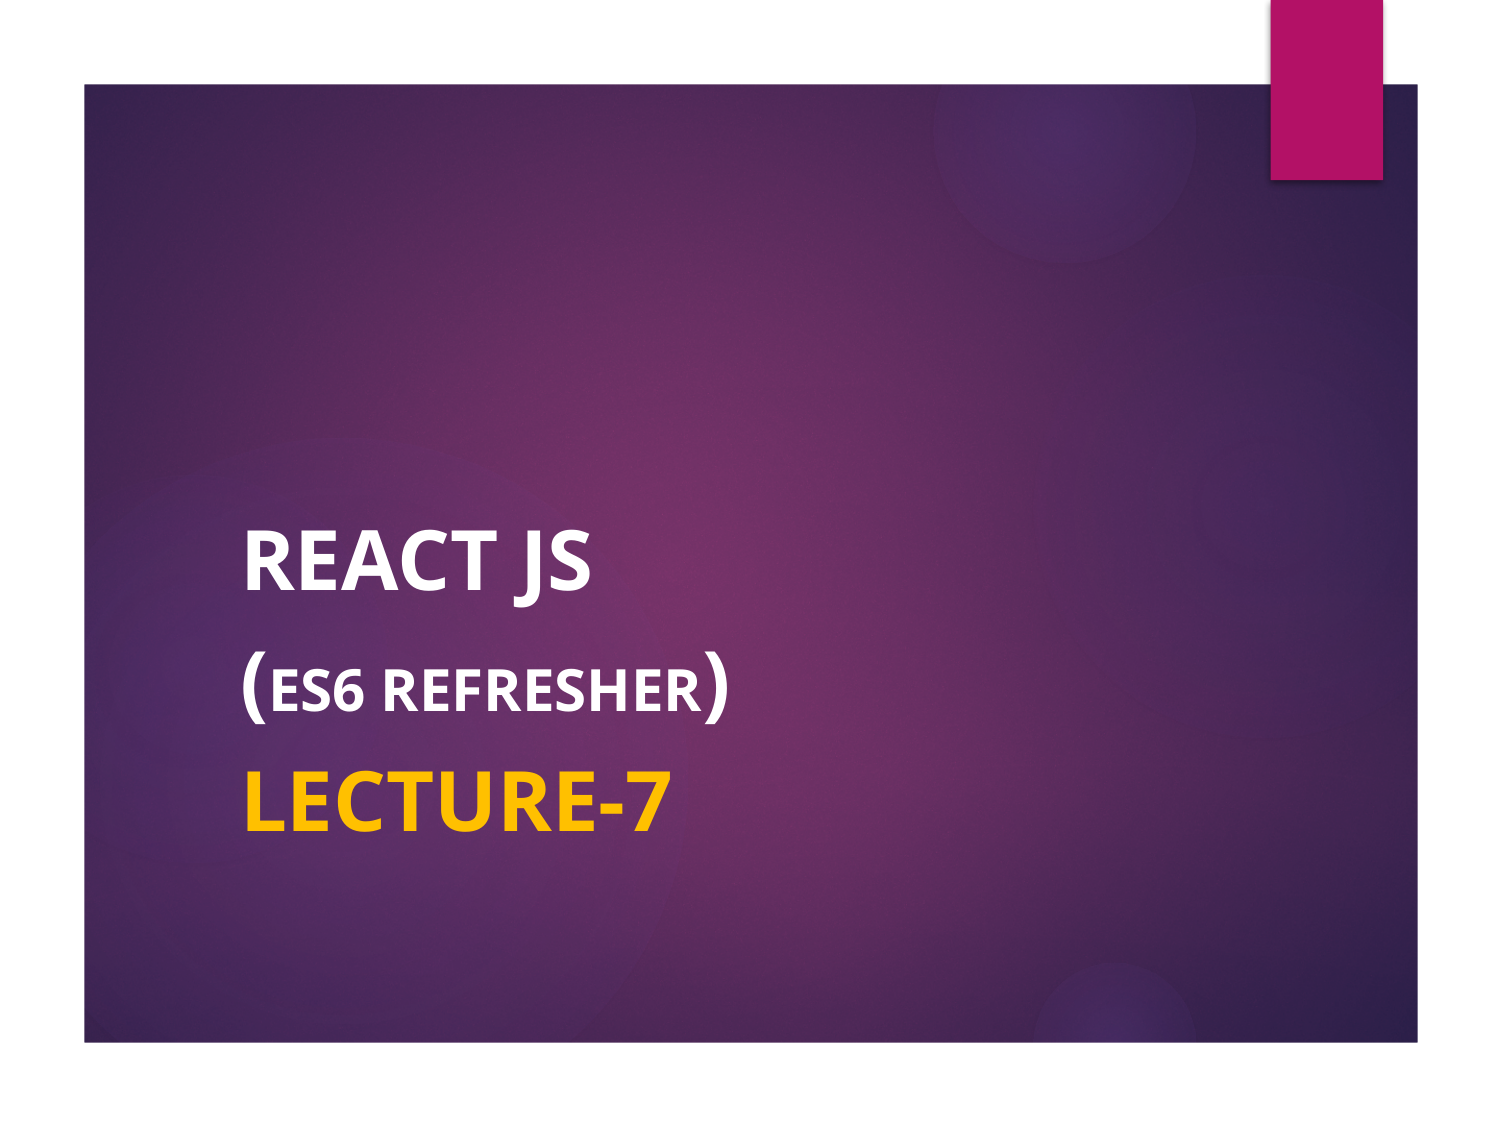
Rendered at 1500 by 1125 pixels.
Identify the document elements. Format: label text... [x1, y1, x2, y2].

subtitle React JS (es6 refresher) Lecture-7 [225, 499, 1275, 787]
